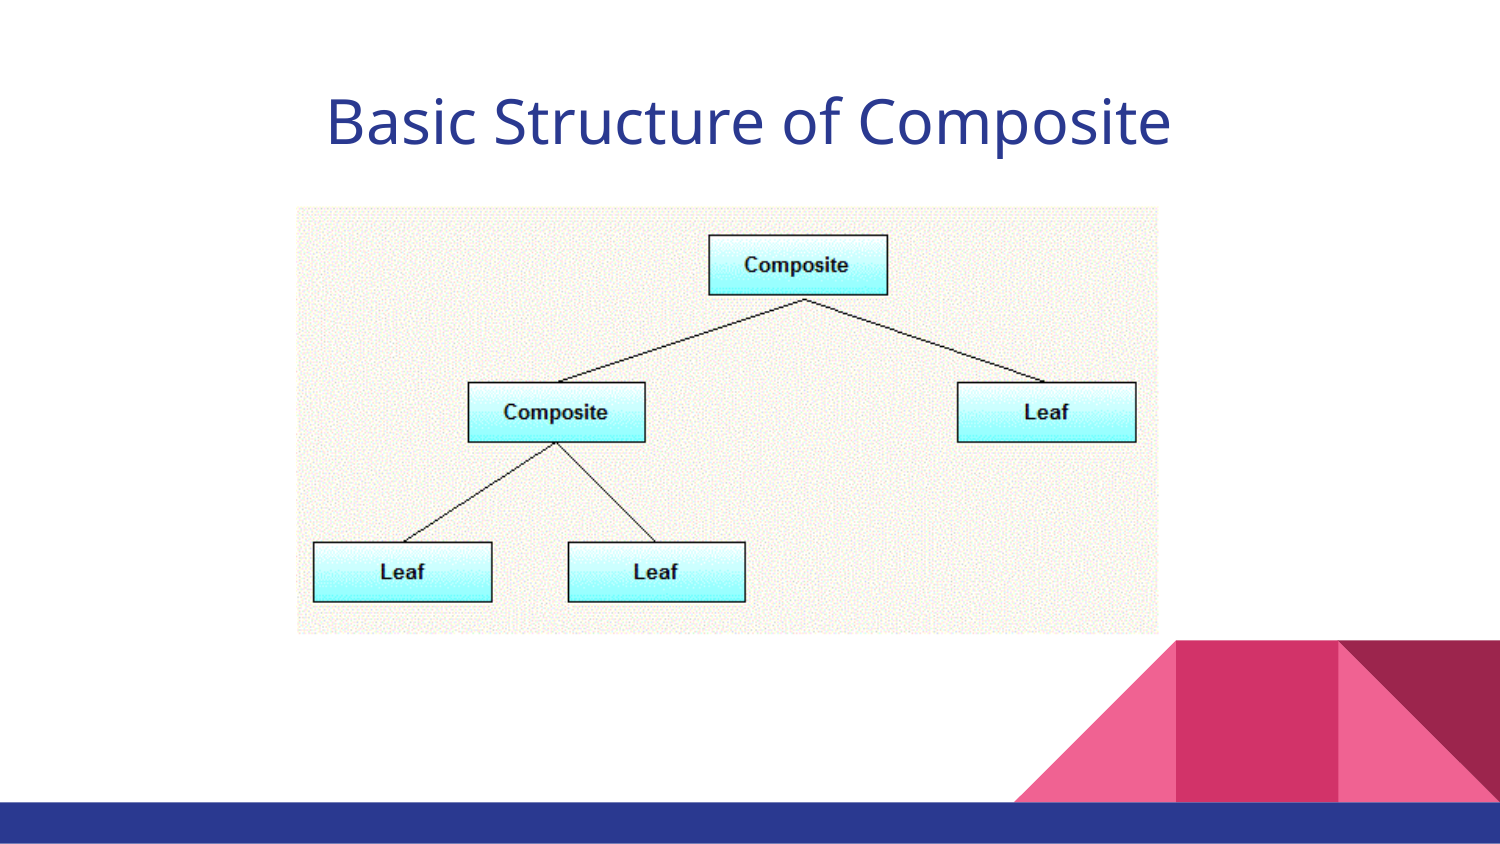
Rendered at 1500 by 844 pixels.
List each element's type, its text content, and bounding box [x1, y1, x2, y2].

picture [295, 205, 1162, 639]
title Basic Structure of Composite [51, 67, 1449, 167]
